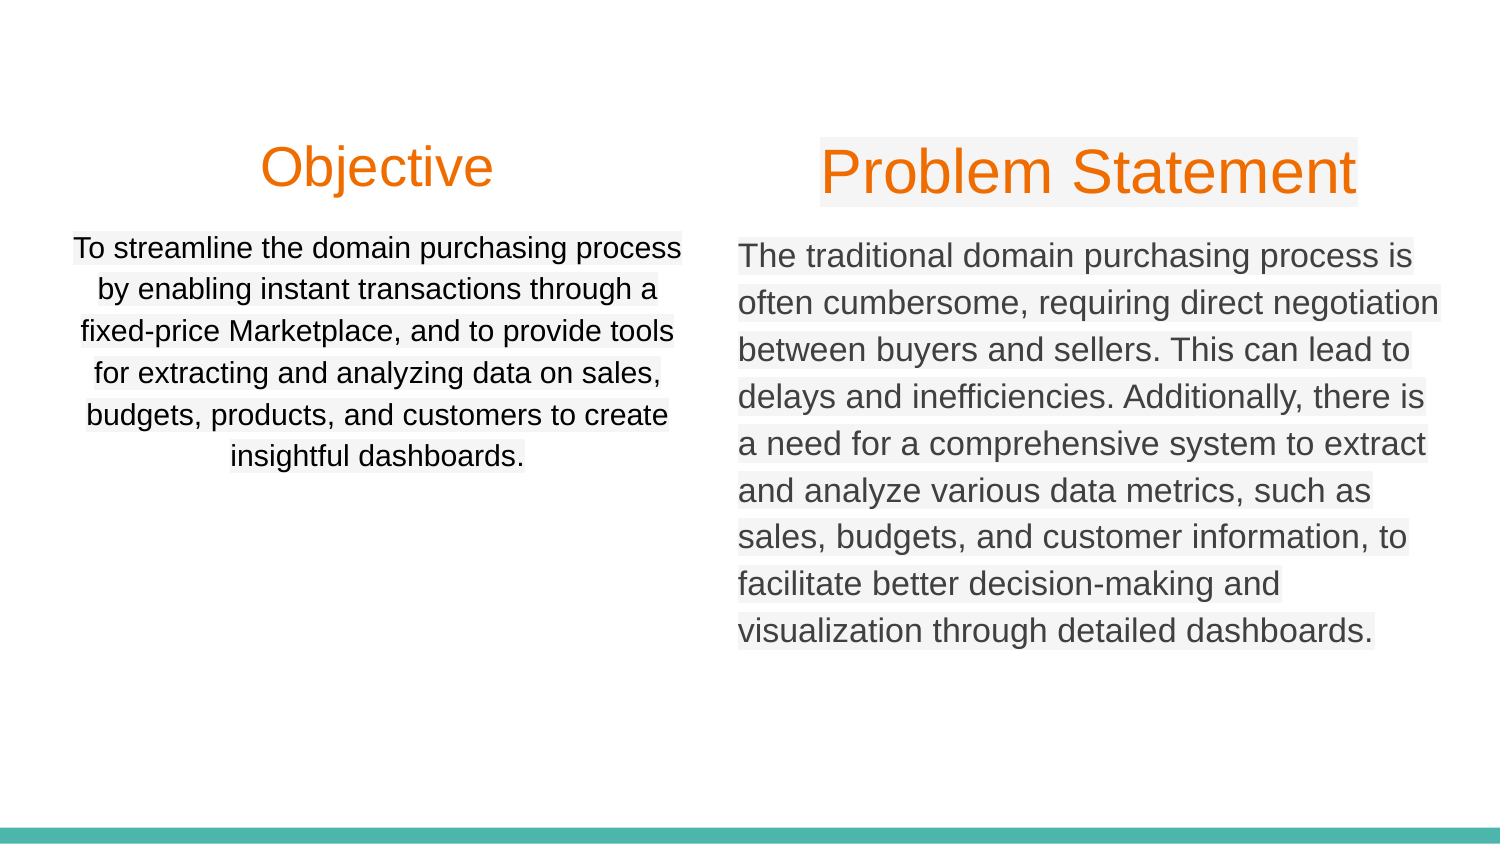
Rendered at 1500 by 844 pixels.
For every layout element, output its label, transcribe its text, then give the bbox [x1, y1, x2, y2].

list Objective To streamline the domain purchasing process by enabling instant transactions through a fixed-price Marketplace, and to provide tools for extracting and analyzing data on sales, budgets, products, and customers to create insightful dashboards. [53, 104, 702, 827]
list Problem Statement​ The traditional domain purchasing process is often cumbersome, requiring direct negotiation between buyers and sellers. This can lead to delays and inefficiencies. Additionally, there is a need for a comprehensive system to extract and analyze various data metrics, such as sales, budgets, and customer information, to facilitate better decision-making and visualization through detailed dashboards. ​ [723, 104, 1457, 827]
